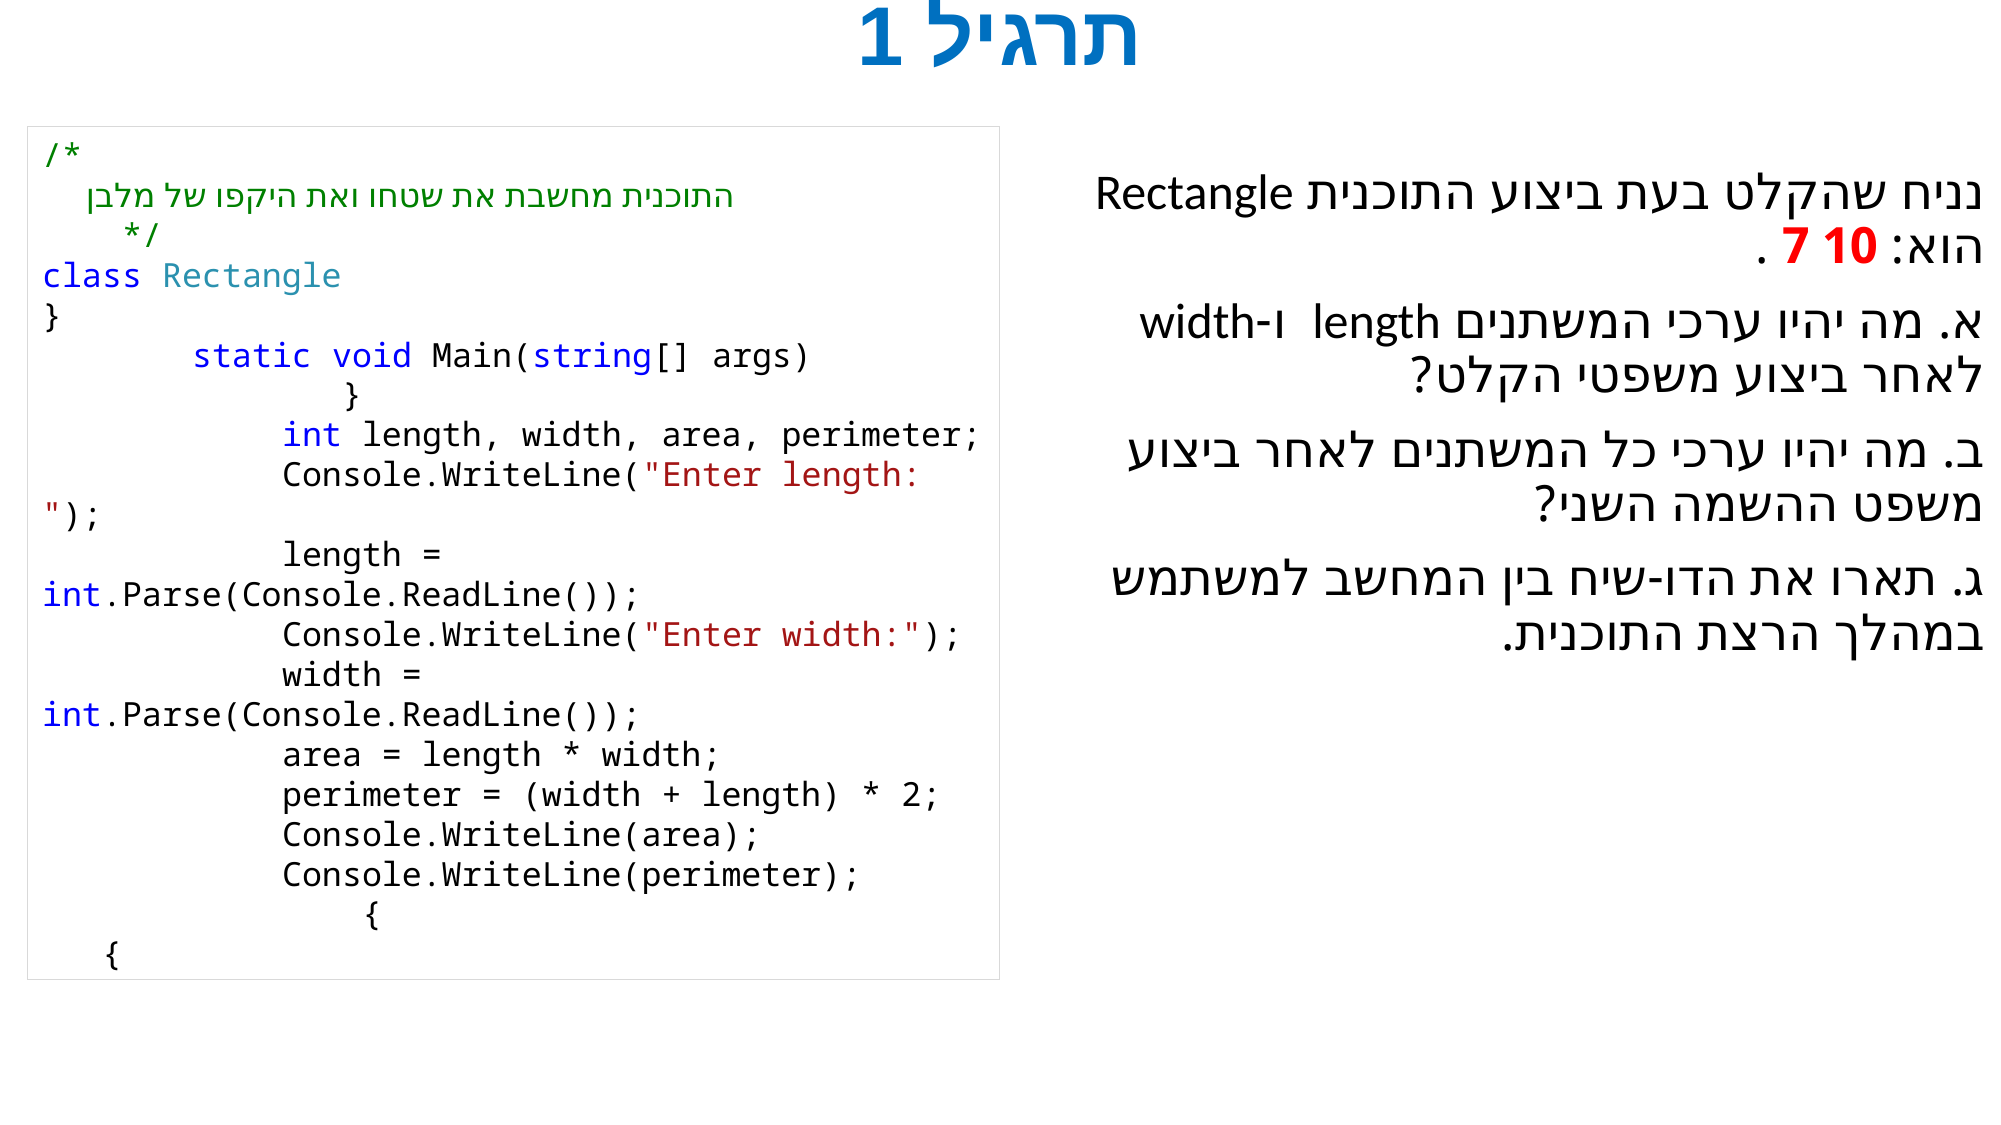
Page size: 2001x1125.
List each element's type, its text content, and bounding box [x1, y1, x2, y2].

text_box /* התוכנית מחשבת את שטחו ואת היקפו של מלבן */ class Rectangle } static void Main(string[] args) } int length, width, area, perimeter; Console.WriteLine("Enter length: "); length = int.Parse(Console.ReadLine()); Console.WriteLine("Enter width:"); width = int.Parse(Console.ReadLine()); area = length * width; perimeter = (width + length) * 2; Console.WriteLine(area); Console.WriteLine(perimeter); { { [27, 126, 1000, 980]
title תרגיל 1 [137, 0, 1863, 93]
text_box נניח שהקלט בעת ביצוע התוכנית Rectangle הוא: 10 7 . א. מה יהיו ערכי המשתנים length ו-width לאחר ביצוע משפטי הקלט? ב. מה יהיו ערכי כל המשתנים לאחר ביצוע משפט ההשמה השני? ג. תארו את הדו-שיח בין המחשב למשתמש במהלך הרצת התוכנית. [1043, 158, 2000, 669]
